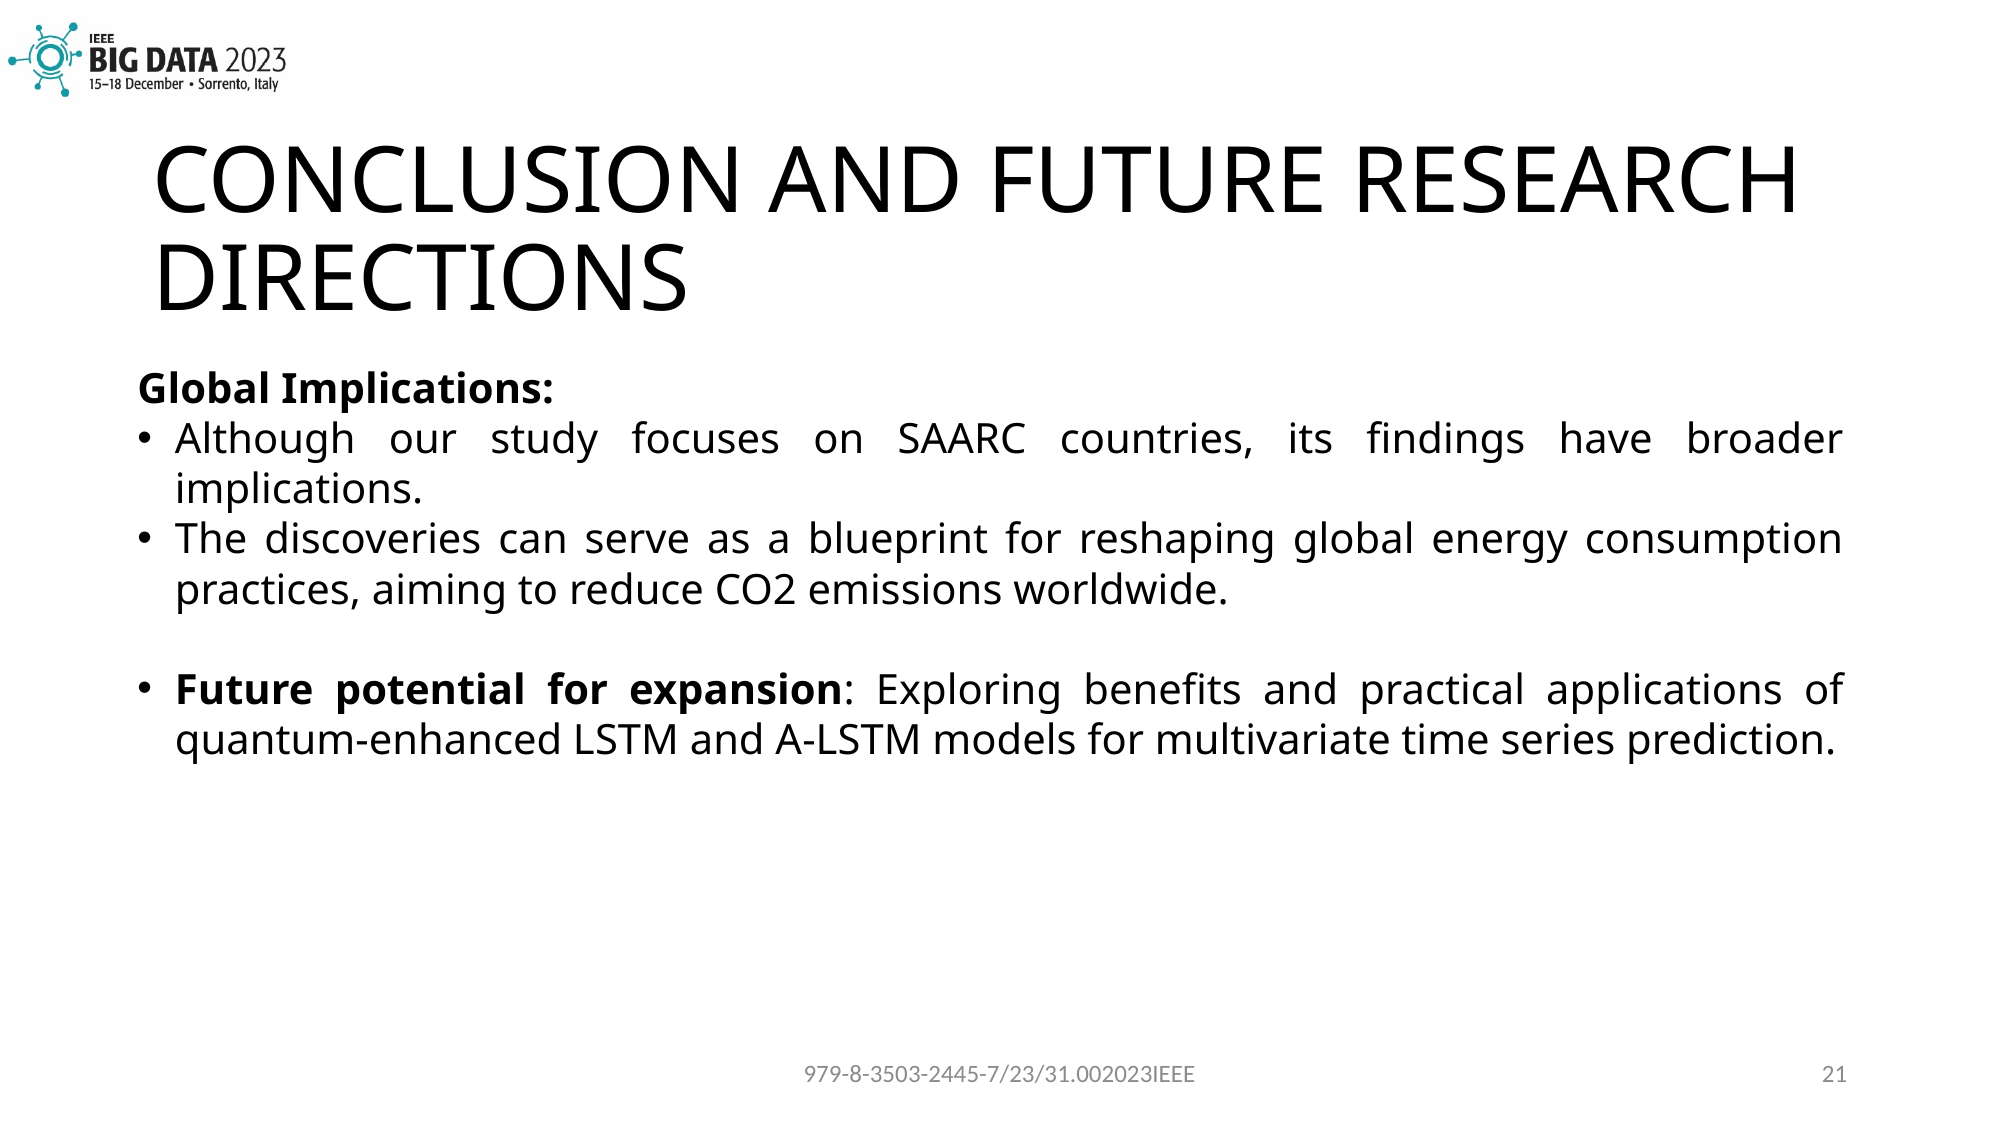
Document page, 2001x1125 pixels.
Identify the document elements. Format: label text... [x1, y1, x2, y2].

title CONCLUSION AND FUTURE RESEARCH DIRECTIONS [137, 123, 1863, 341]
footer 979-8-3503-2445-7/23/31.002023IEEE [662, 1042, 1338, 1103]
list Global Implications: Although our study focuses on SAARC countries, its findings have broader implications. The discoveries can serve as a blueprint for reshaping global energy consumption practices, aiming to reduce CO2 emissions worldwide. Future potential for expansion: Exploring benefits and practical applications of quantum-enhanced LSTM and A-LSTM models for multivariate time series prediction. [137, 235, 1845, 907]
slide_number 21 [1412, 1042, 1863, 1103]
picture [0, 14, 293, 105]
